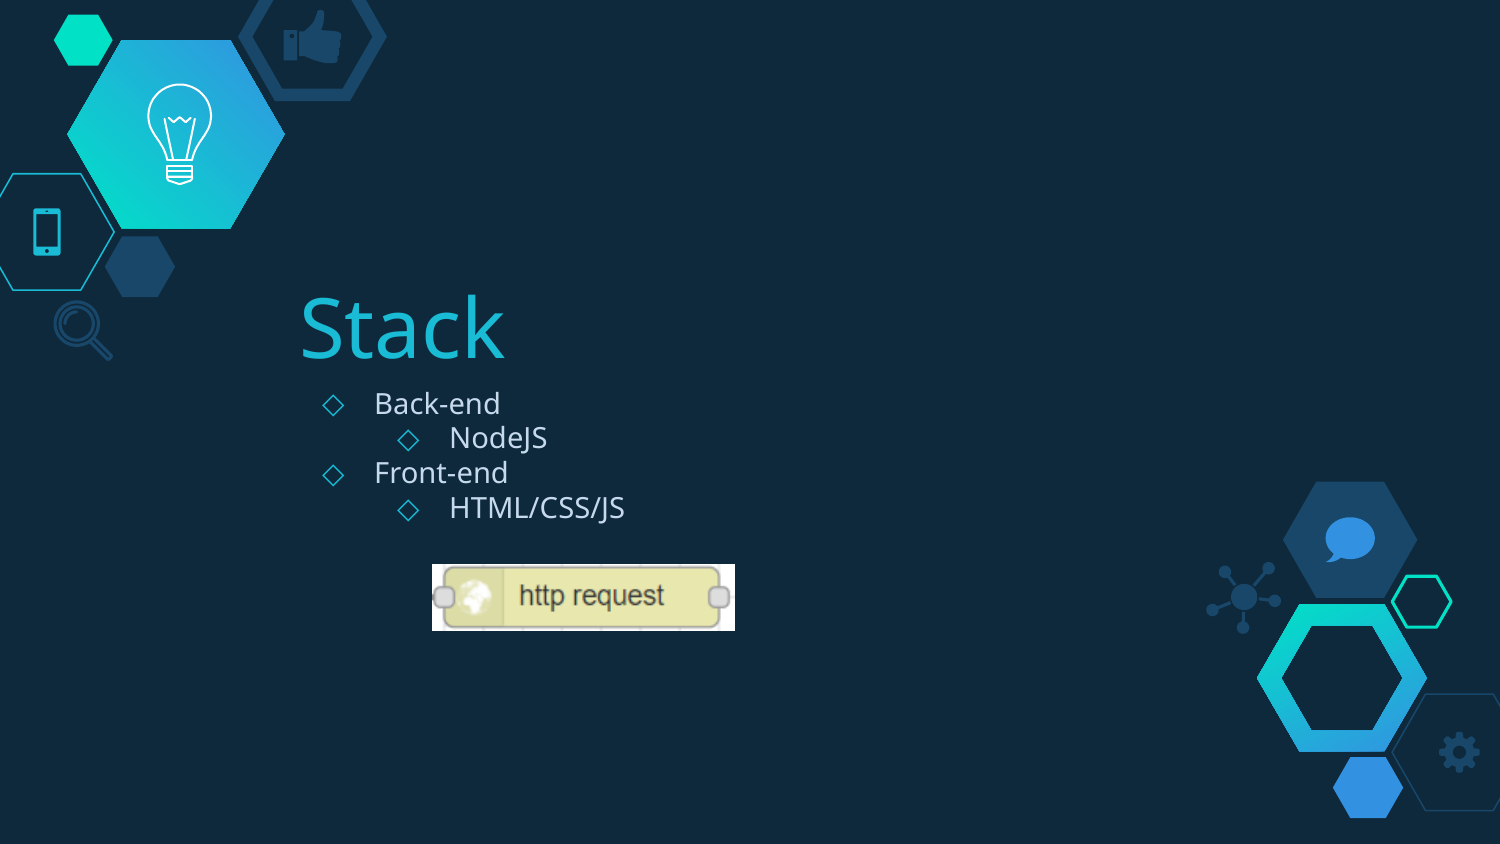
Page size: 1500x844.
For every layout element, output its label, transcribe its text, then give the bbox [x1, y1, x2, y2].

title Stack [284, 284, 1096, 369]
list Back-end NodeJS Front-end HTML/CSS/JS [284, 369, 1096, 643]
picture [432, 564, 735, 631]
